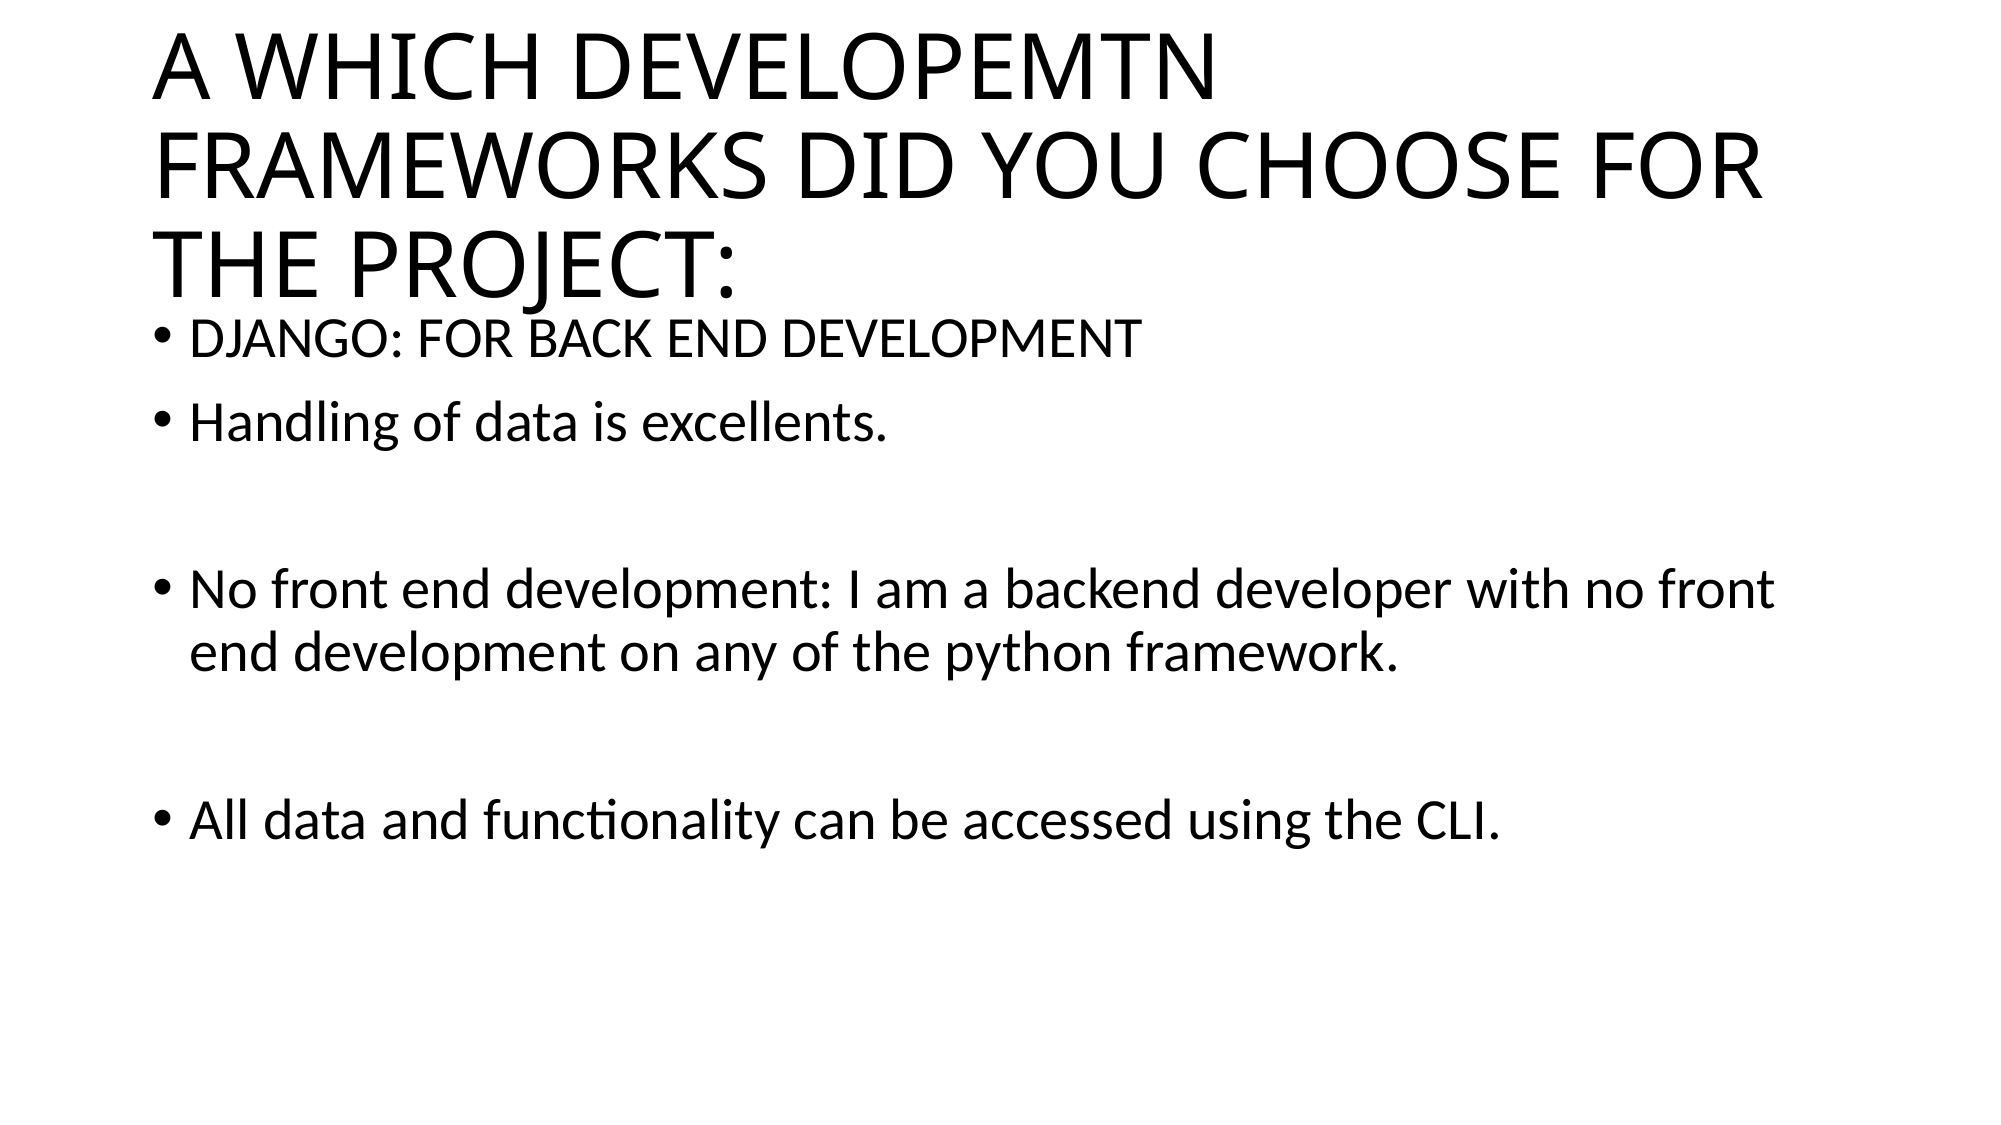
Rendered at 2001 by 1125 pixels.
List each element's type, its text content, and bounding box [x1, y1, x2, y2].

list DJANGO: FOR BACK END DEVELOPMENT Handling of data is excellents. No front end development: I am a backend developer with no front end development on any of the python framework. All data and functionality can be accessed using the CLI. [137, 299, 1863, 1014]
title A WHICH DEVELOPEMTN FRAMEWORKS DID YOU CHOOSE FOR THE PROJECT: [137, 59, 1863, 278]
